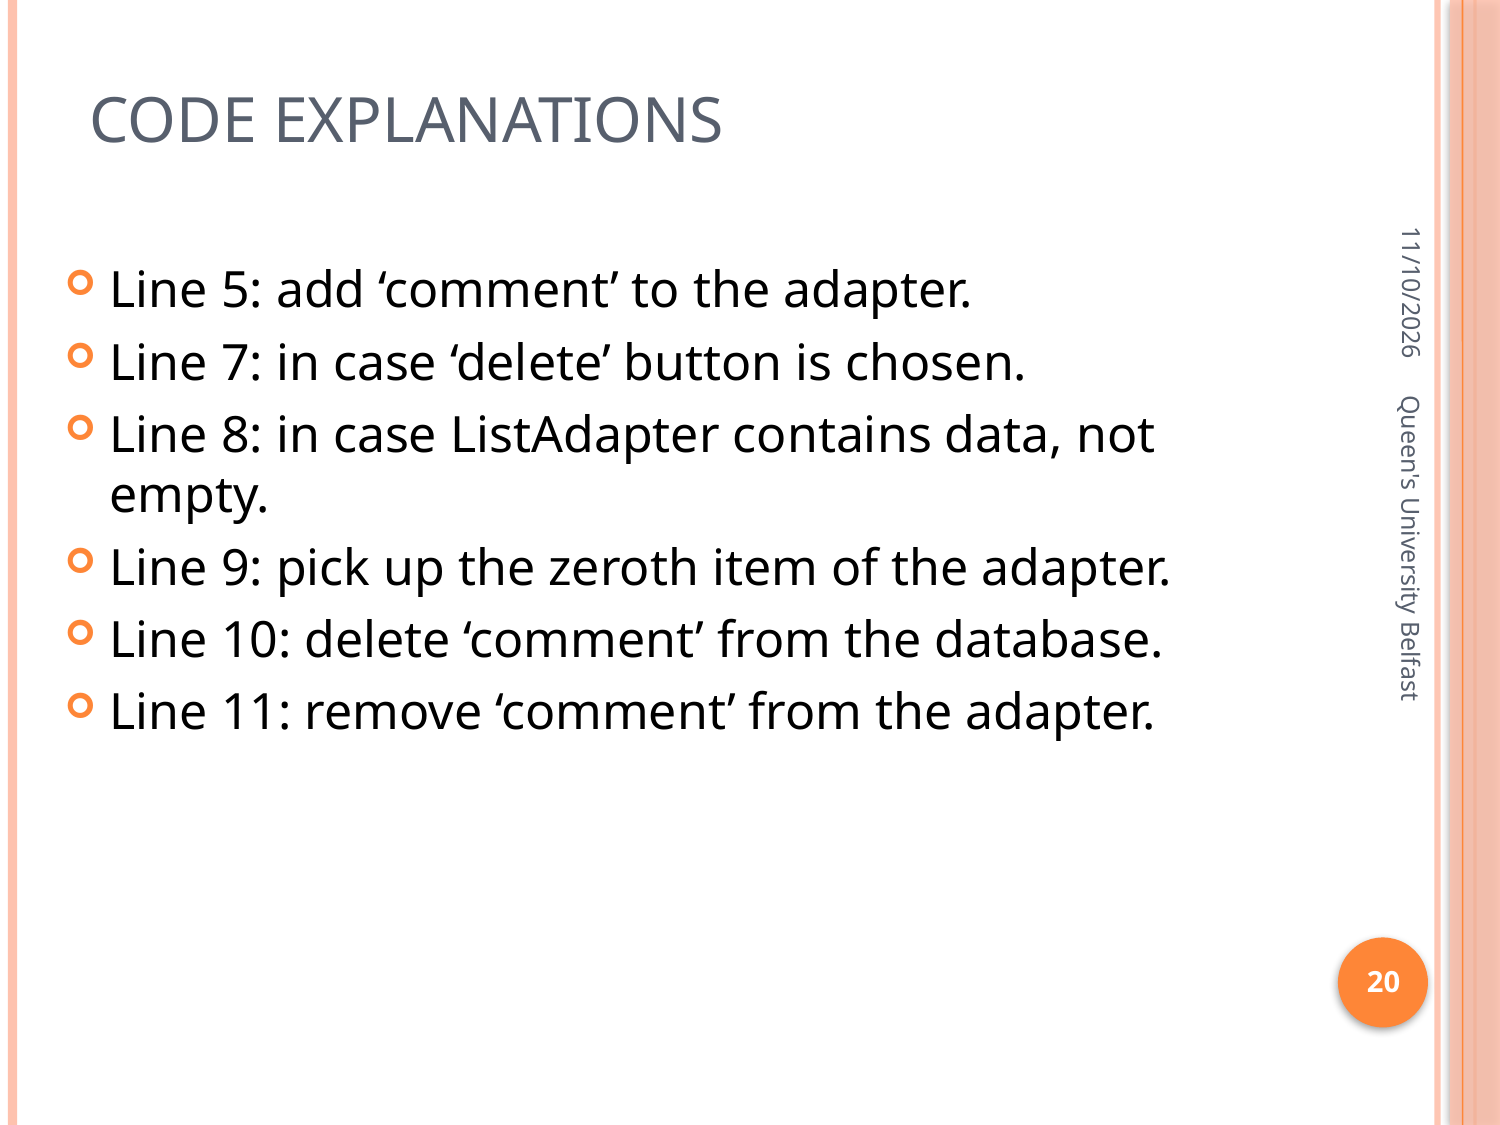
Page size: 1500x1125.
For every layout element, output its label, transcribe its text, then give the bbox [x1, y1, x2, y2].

footer Queen's University Belfast [1379, 380, 1440, 906]
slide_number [1378, 43, 1442, 374]
title Code explanations [75, 45, 1300, 163]
slide_number 20 [1333, 940, 1434, 1027]
list Line 5: add ‘comment’ to the adapter. Line 7: in case ‘delete’ button is chosen. Line 8: in case ListAdapter contains data, not empty. Line 9: pick up the zeroth item of the adapter. Line 10: delete ‘comment’ from the database. Line 11: remove ‘comment’ from the adapter. [50, 249, 1325, 1062]
